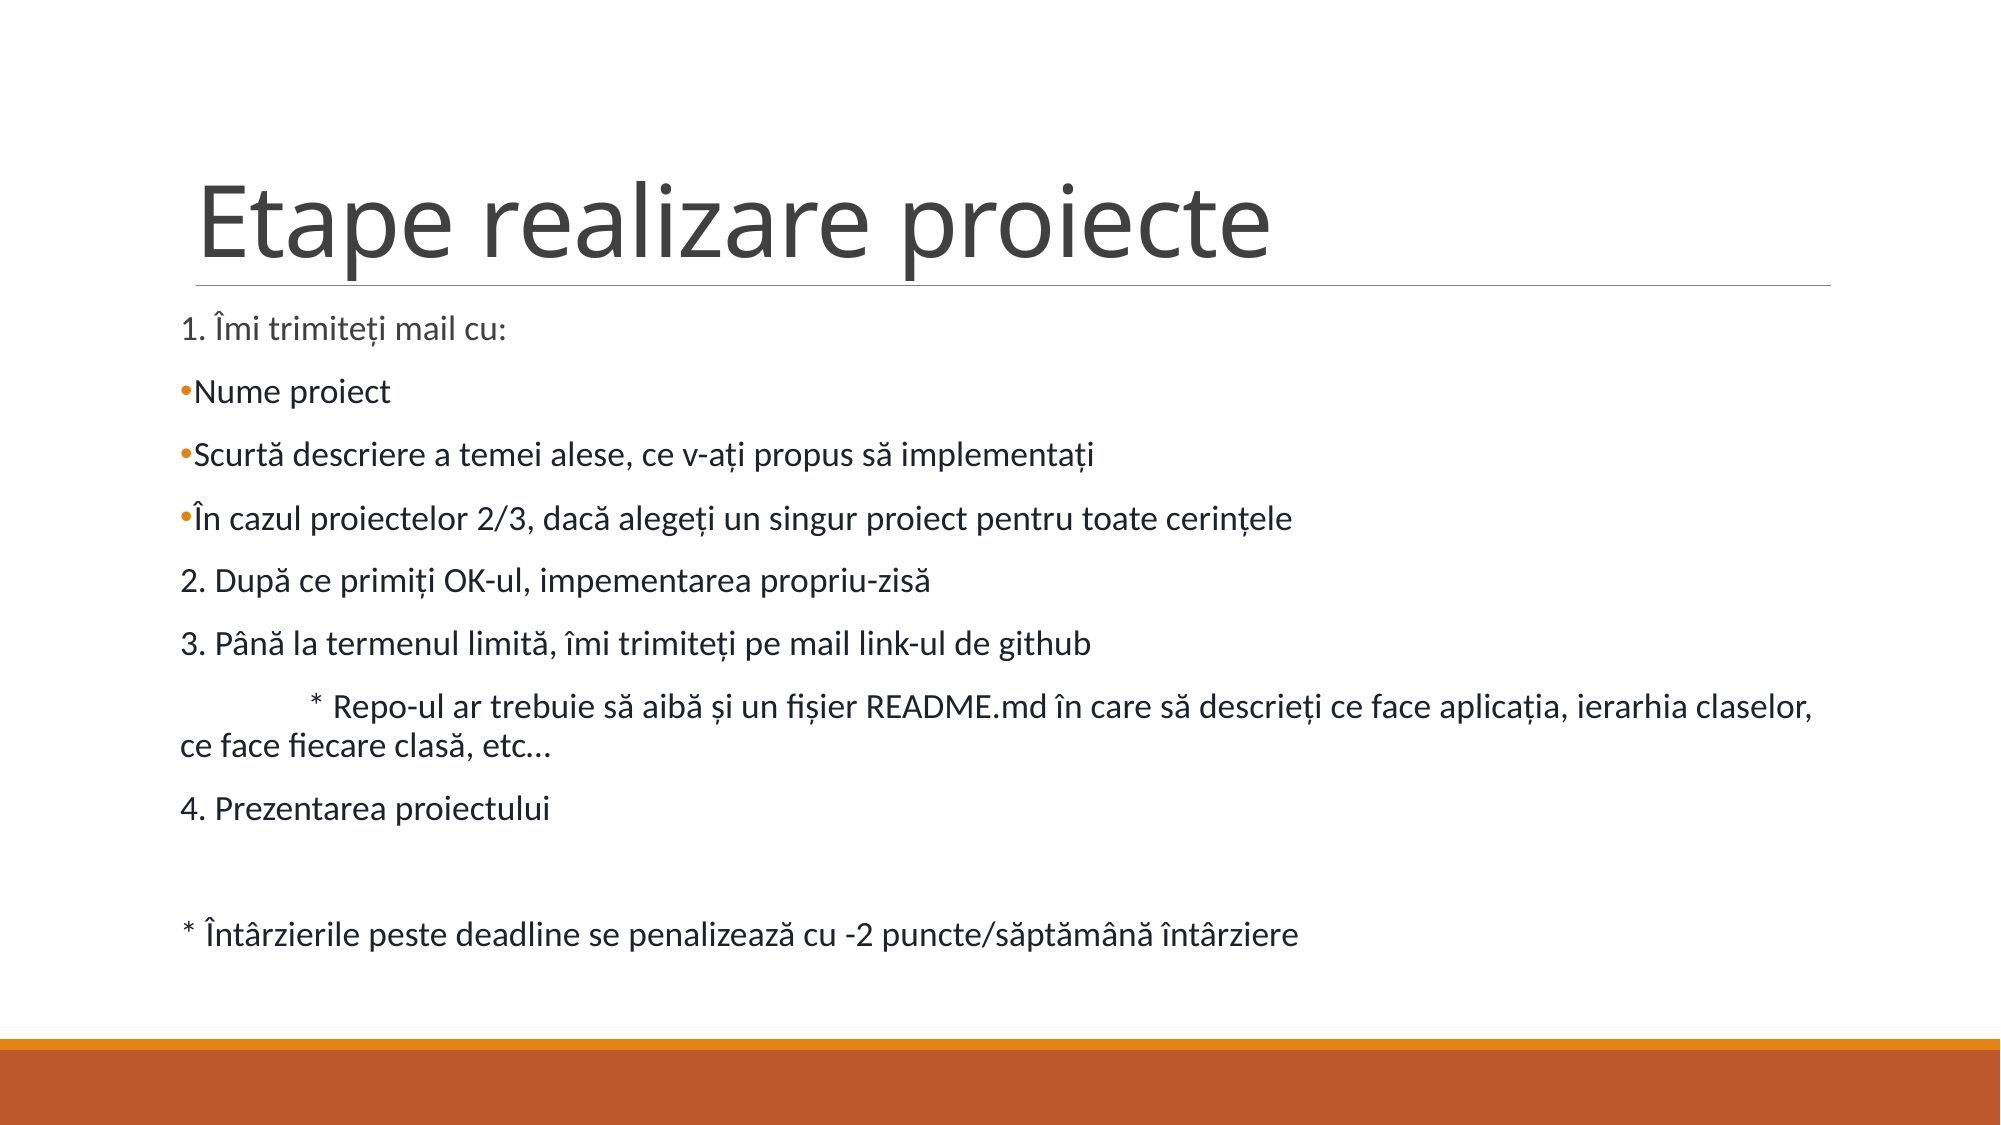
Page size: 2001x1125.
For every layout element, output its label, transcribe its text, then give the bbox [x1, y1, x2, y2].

list 1. Îmi trimiteți mail cu: Nume proiect Scurtă descriere a temei alese, ce v-ați propus să implementați În cazul proiectelor 2/3, dacă alegeți un singur proiect pentru toate cerințele 2. După ce primiți OK-ul, impementarea propriu-zisă 3. Până la termenul limită, îmi trimiteți pe mail link-ul de github * Repo-ul ar trebuie să aibă și un fișier README.md în care să descrieți ce face aplicația, ierarhia claselor, ce face fiecare clasă, etc… 4. Prezentarea proiectului * Întârzierile peste deadline se penalizează cu -2 puncte/săptămână întârziere [180, 302, 1830, 963]
title Etape realizare proiecte [180, 47, 1830, 285]
